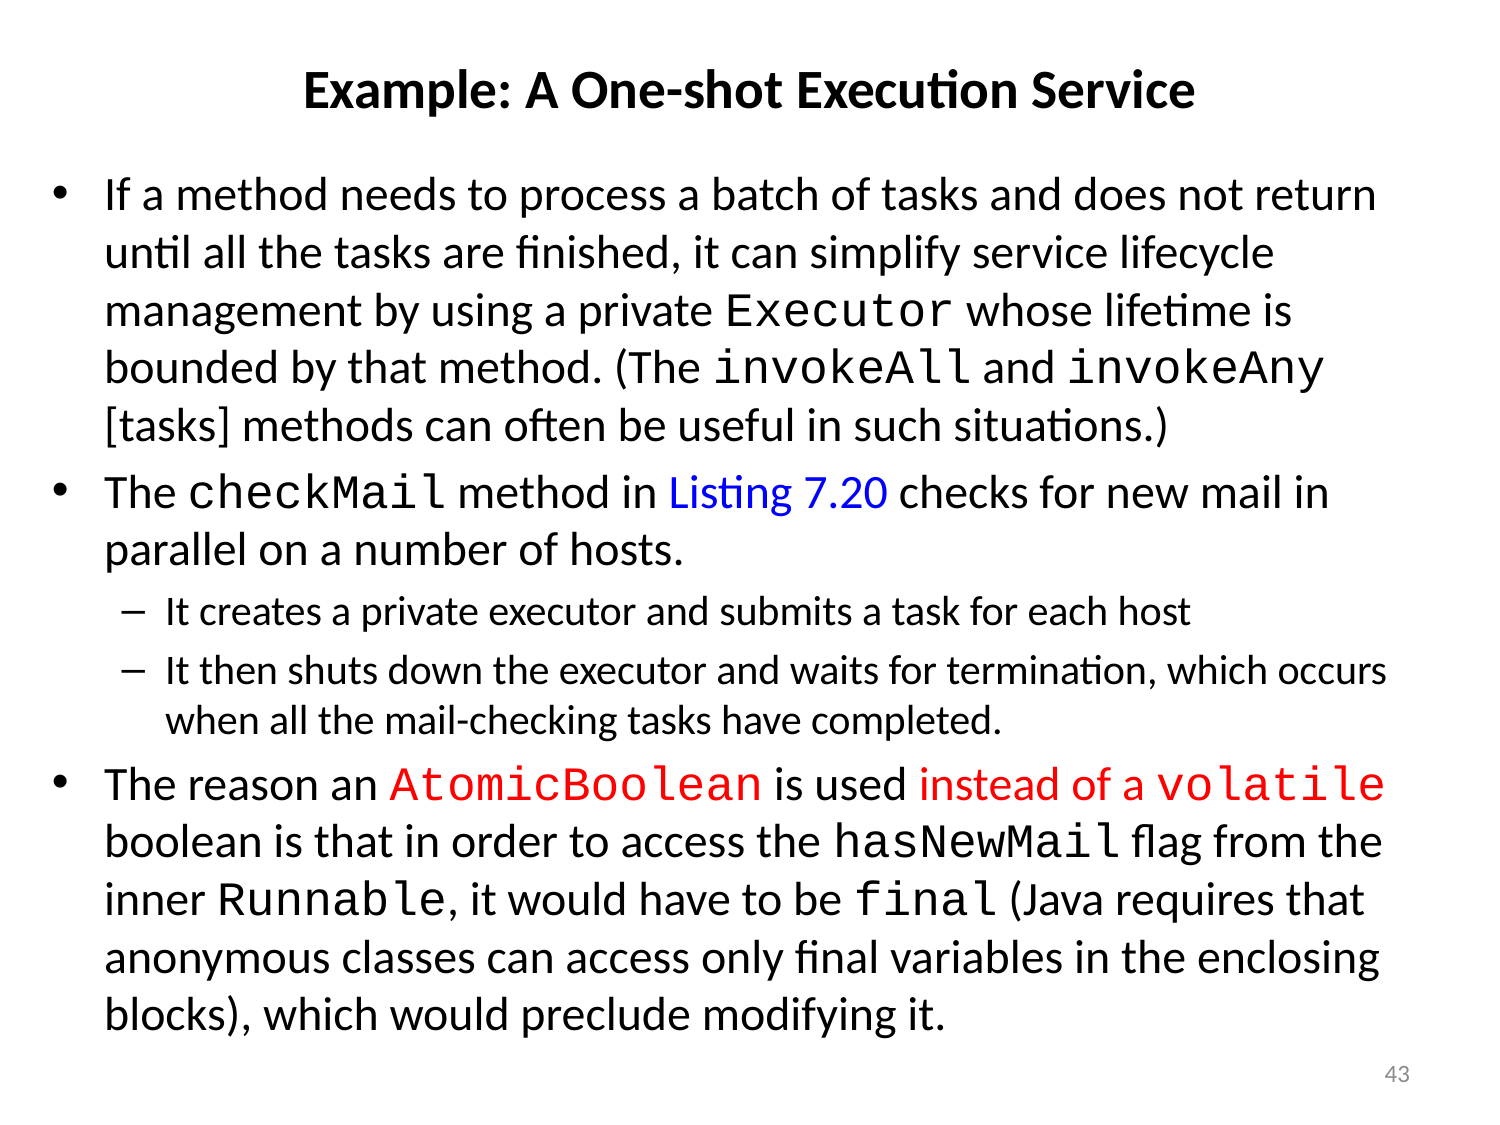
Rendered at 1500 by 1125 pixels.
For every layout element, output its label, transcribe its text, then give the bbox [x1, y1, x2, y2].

list If a method needs to process a batch of tasks and does not return until all the tasks are finished, it can simplify service lifecycle management by using a private Executor whose lifetime is bounded by that method. (The invokeAll and invokeAny [tasks] methods can often be useful in such situations.) The checkMail method in Listing 7.20 checks for new mail in parallel on a number of hosts. It creates a private executor and submits a task for each host It then shuts down the executor and waits for termination, which occurs when all the mail-checking tasks have completed. The reason an AtomicBoolean is used instead of a volatile boolean is that in order to access the hasNewMail flag from the inner Runnable, it would have to be final (Java requires that anonymous classes can access only final variables in the enclosing blocks), which would preclude modifying it. [36, 155, 1425, 1103]
slide_number 43 [1074, 1042, 1425, 1103]
title Example: A One-shot Execution Service [75, 45, 1425, 127]
